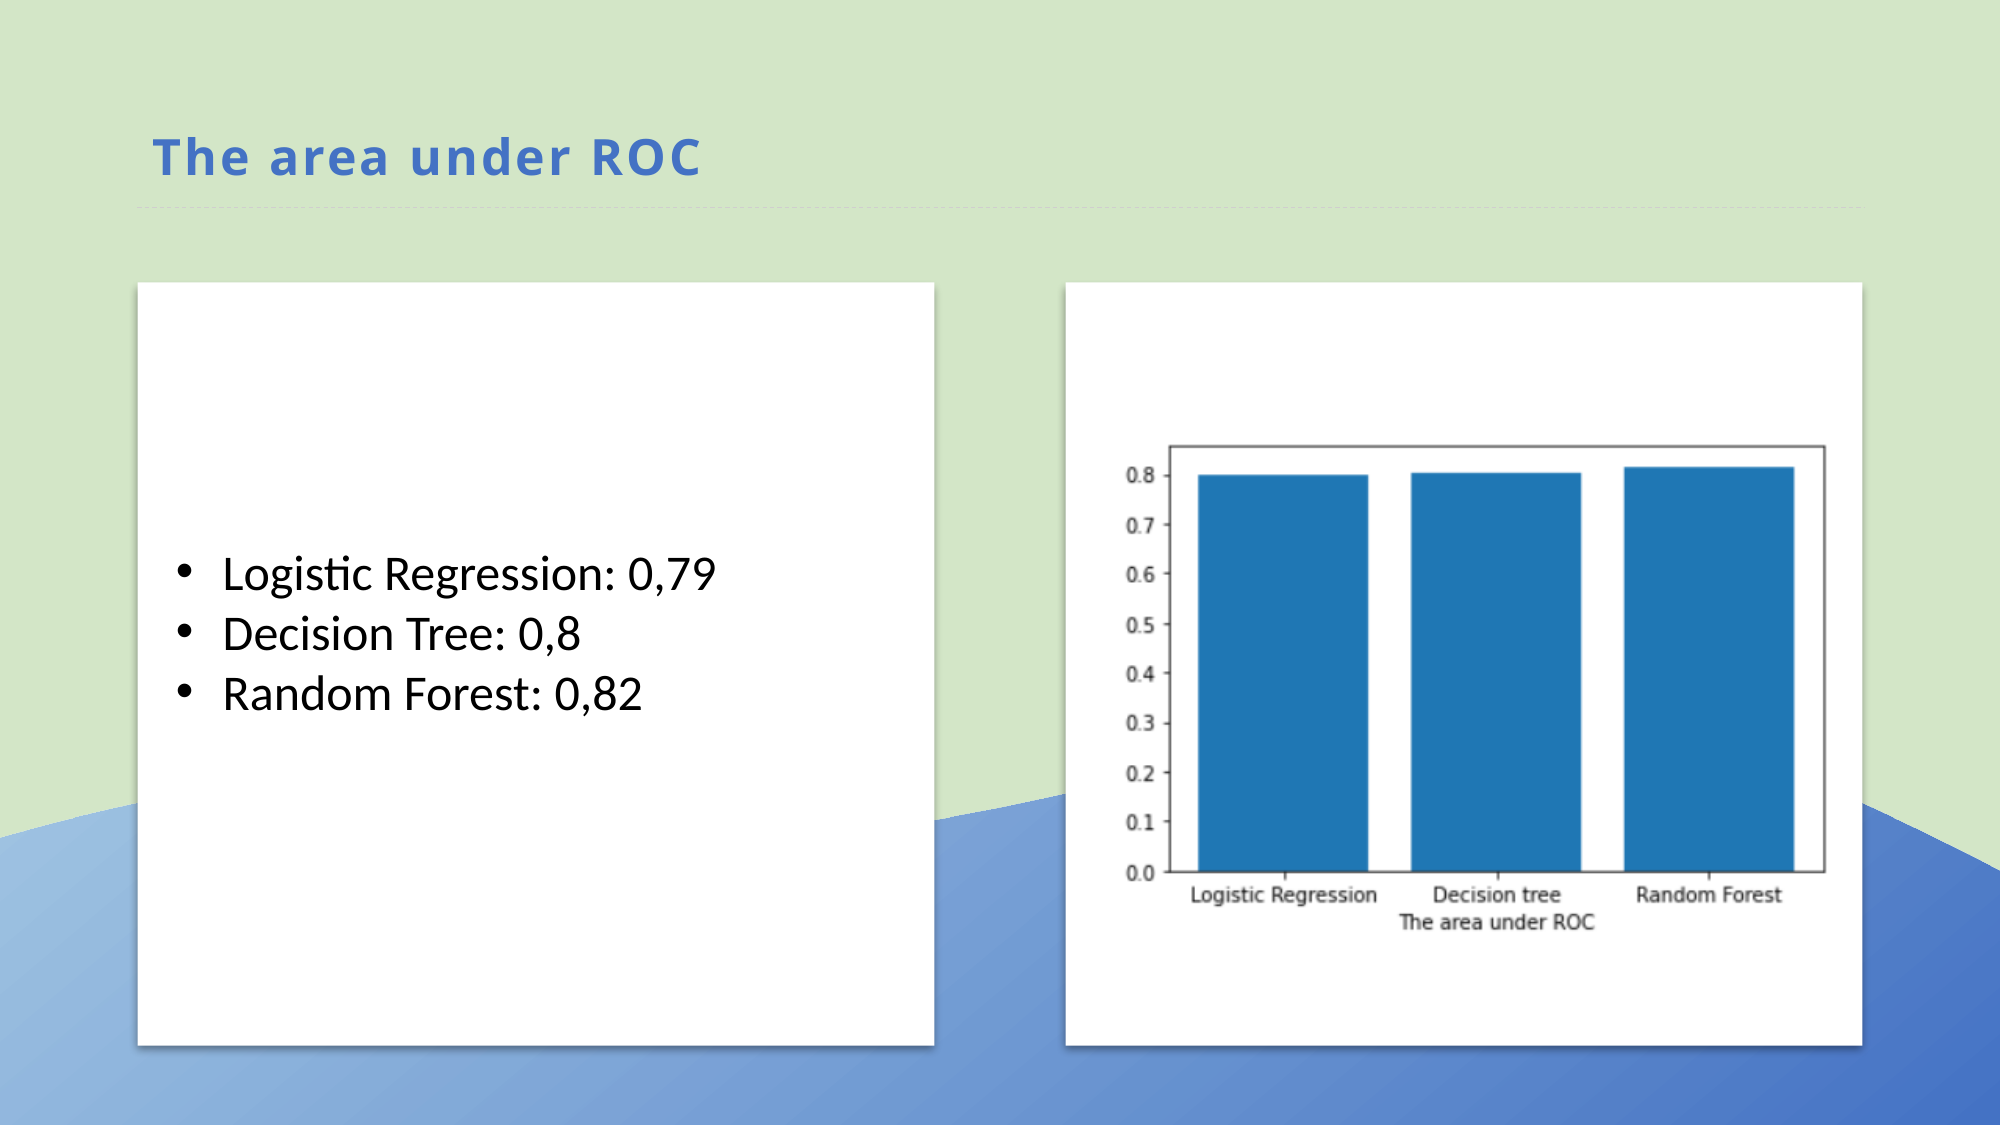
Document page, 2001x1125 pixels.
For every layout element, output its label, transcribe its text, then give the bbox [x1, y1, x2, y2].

text_box Logistic Regression: 0,79 Decision Tree: 0,8 Random Forest: 0,82 [160, 532, 900, 728]
picture [1084, 431, 1839, 947]
title The area under ROC [137, 111, 1863, 208]
